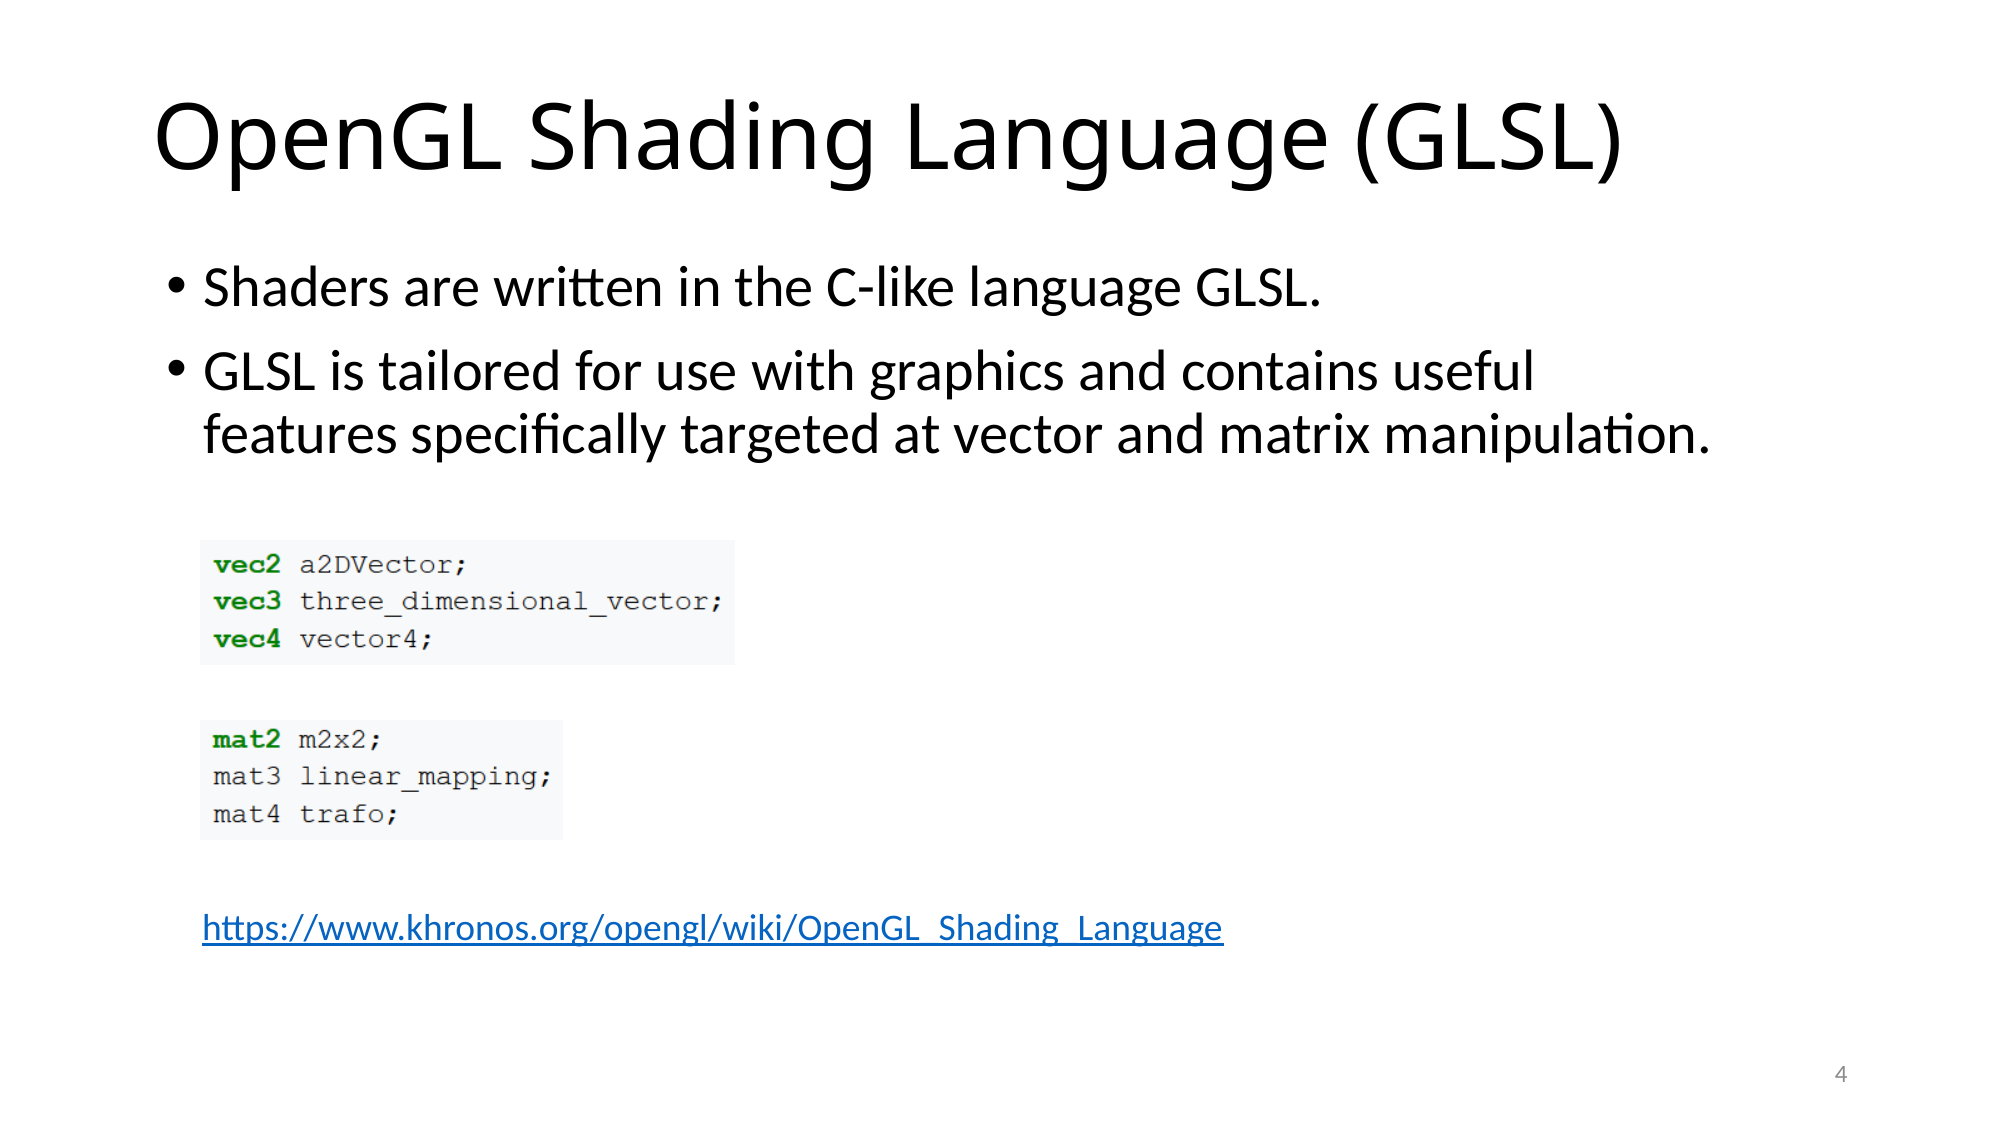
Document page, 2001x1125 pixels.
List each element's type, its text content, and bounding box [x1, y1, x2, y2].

slide_number 4 [1412, 1042, 1863, 1103]
title OpenGL Shading Language (GLSL) [137, 59, 1863, 221]
text_box https://www.khronos.org/opengl/wiki/OpenGL_Shading_Language [187, 895, 1524, 1001]
picture [200, 540, 735, 665]
picture [200, 720, 563, 840]
list Shaders are written in the C-like language GLSL. GLSL is tailored for use with graphics and contains useful features specifically targeted at vector and matrix manipulation. [151, 248, 1756, 496]
